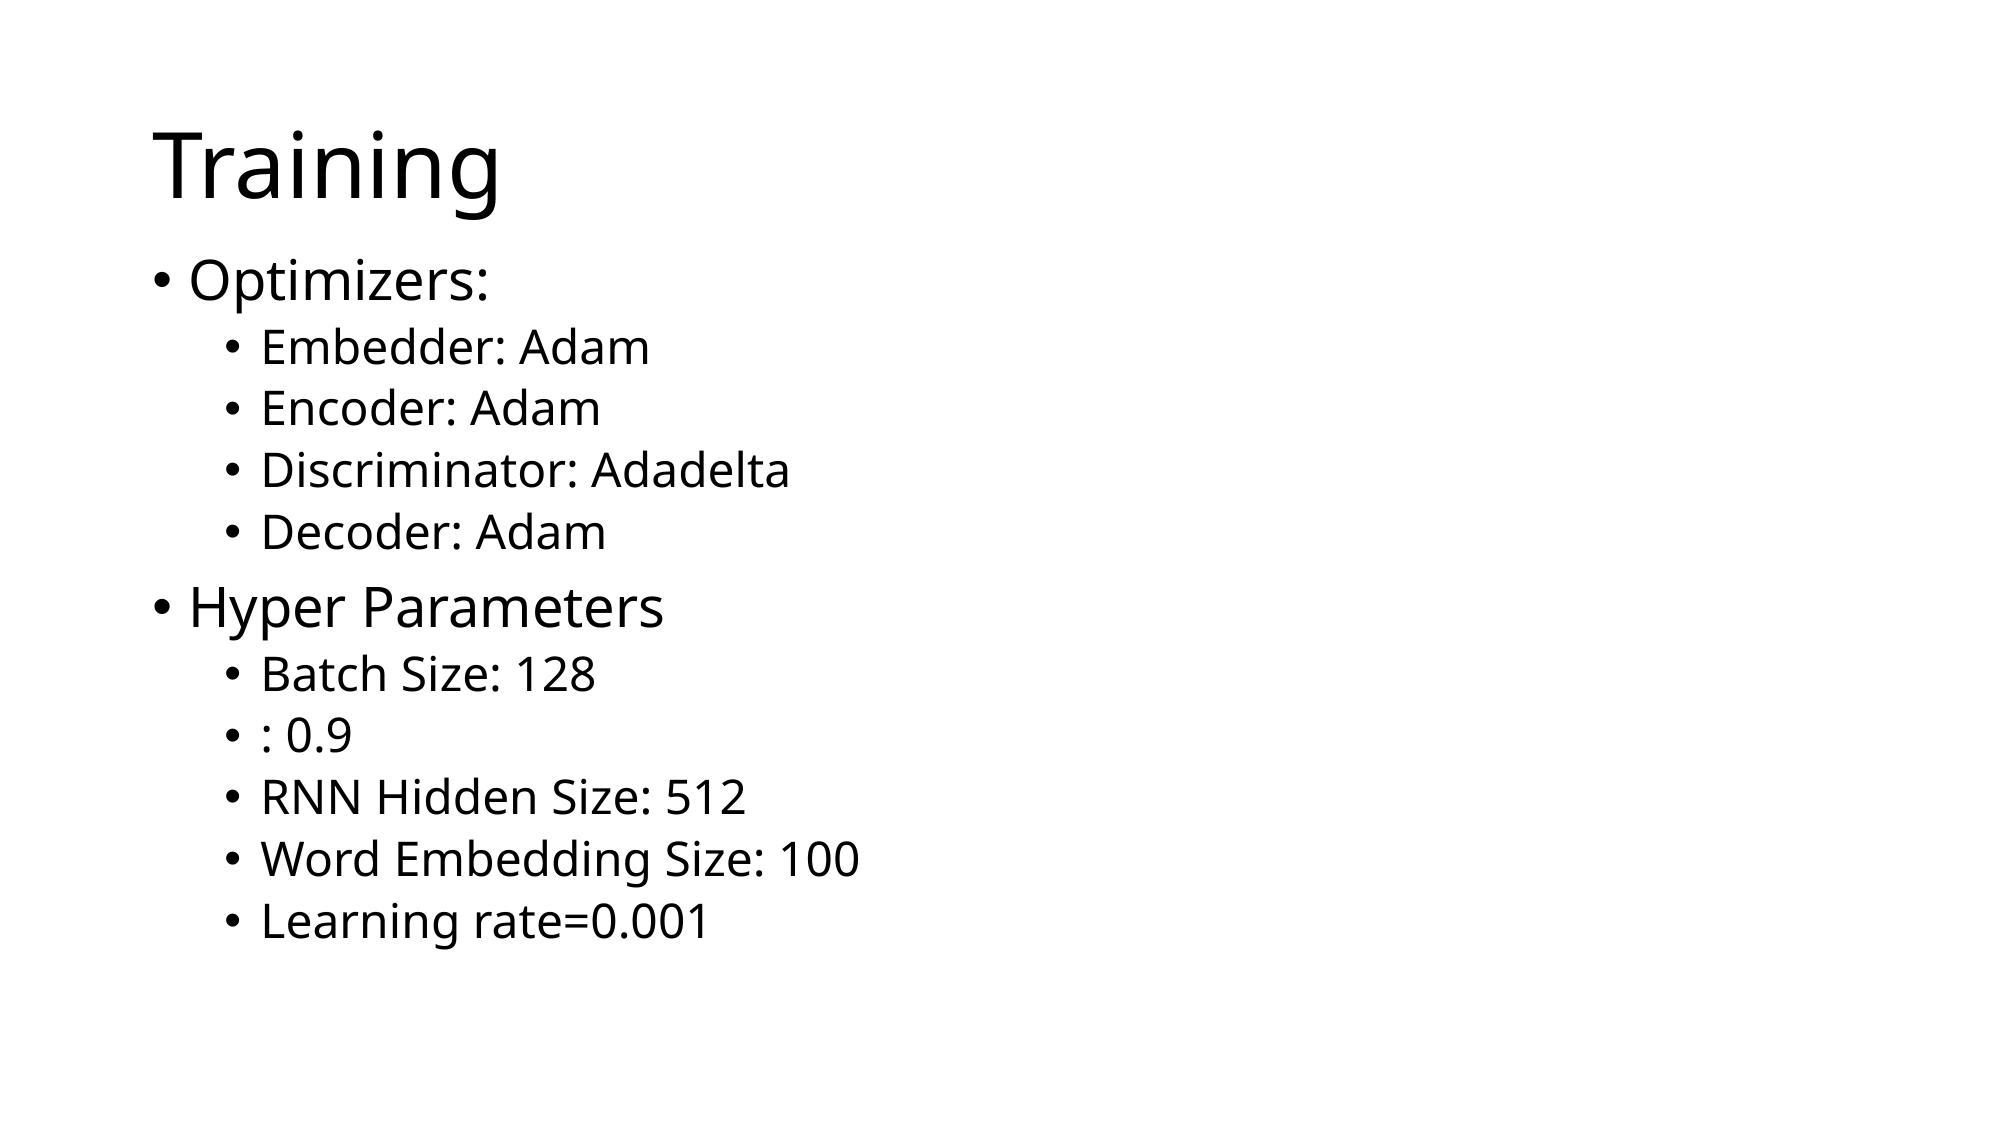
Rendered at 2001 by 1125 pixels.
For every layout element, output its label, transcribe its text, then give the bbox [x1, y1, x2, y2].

title Training [137, 59, 1863, 278]
